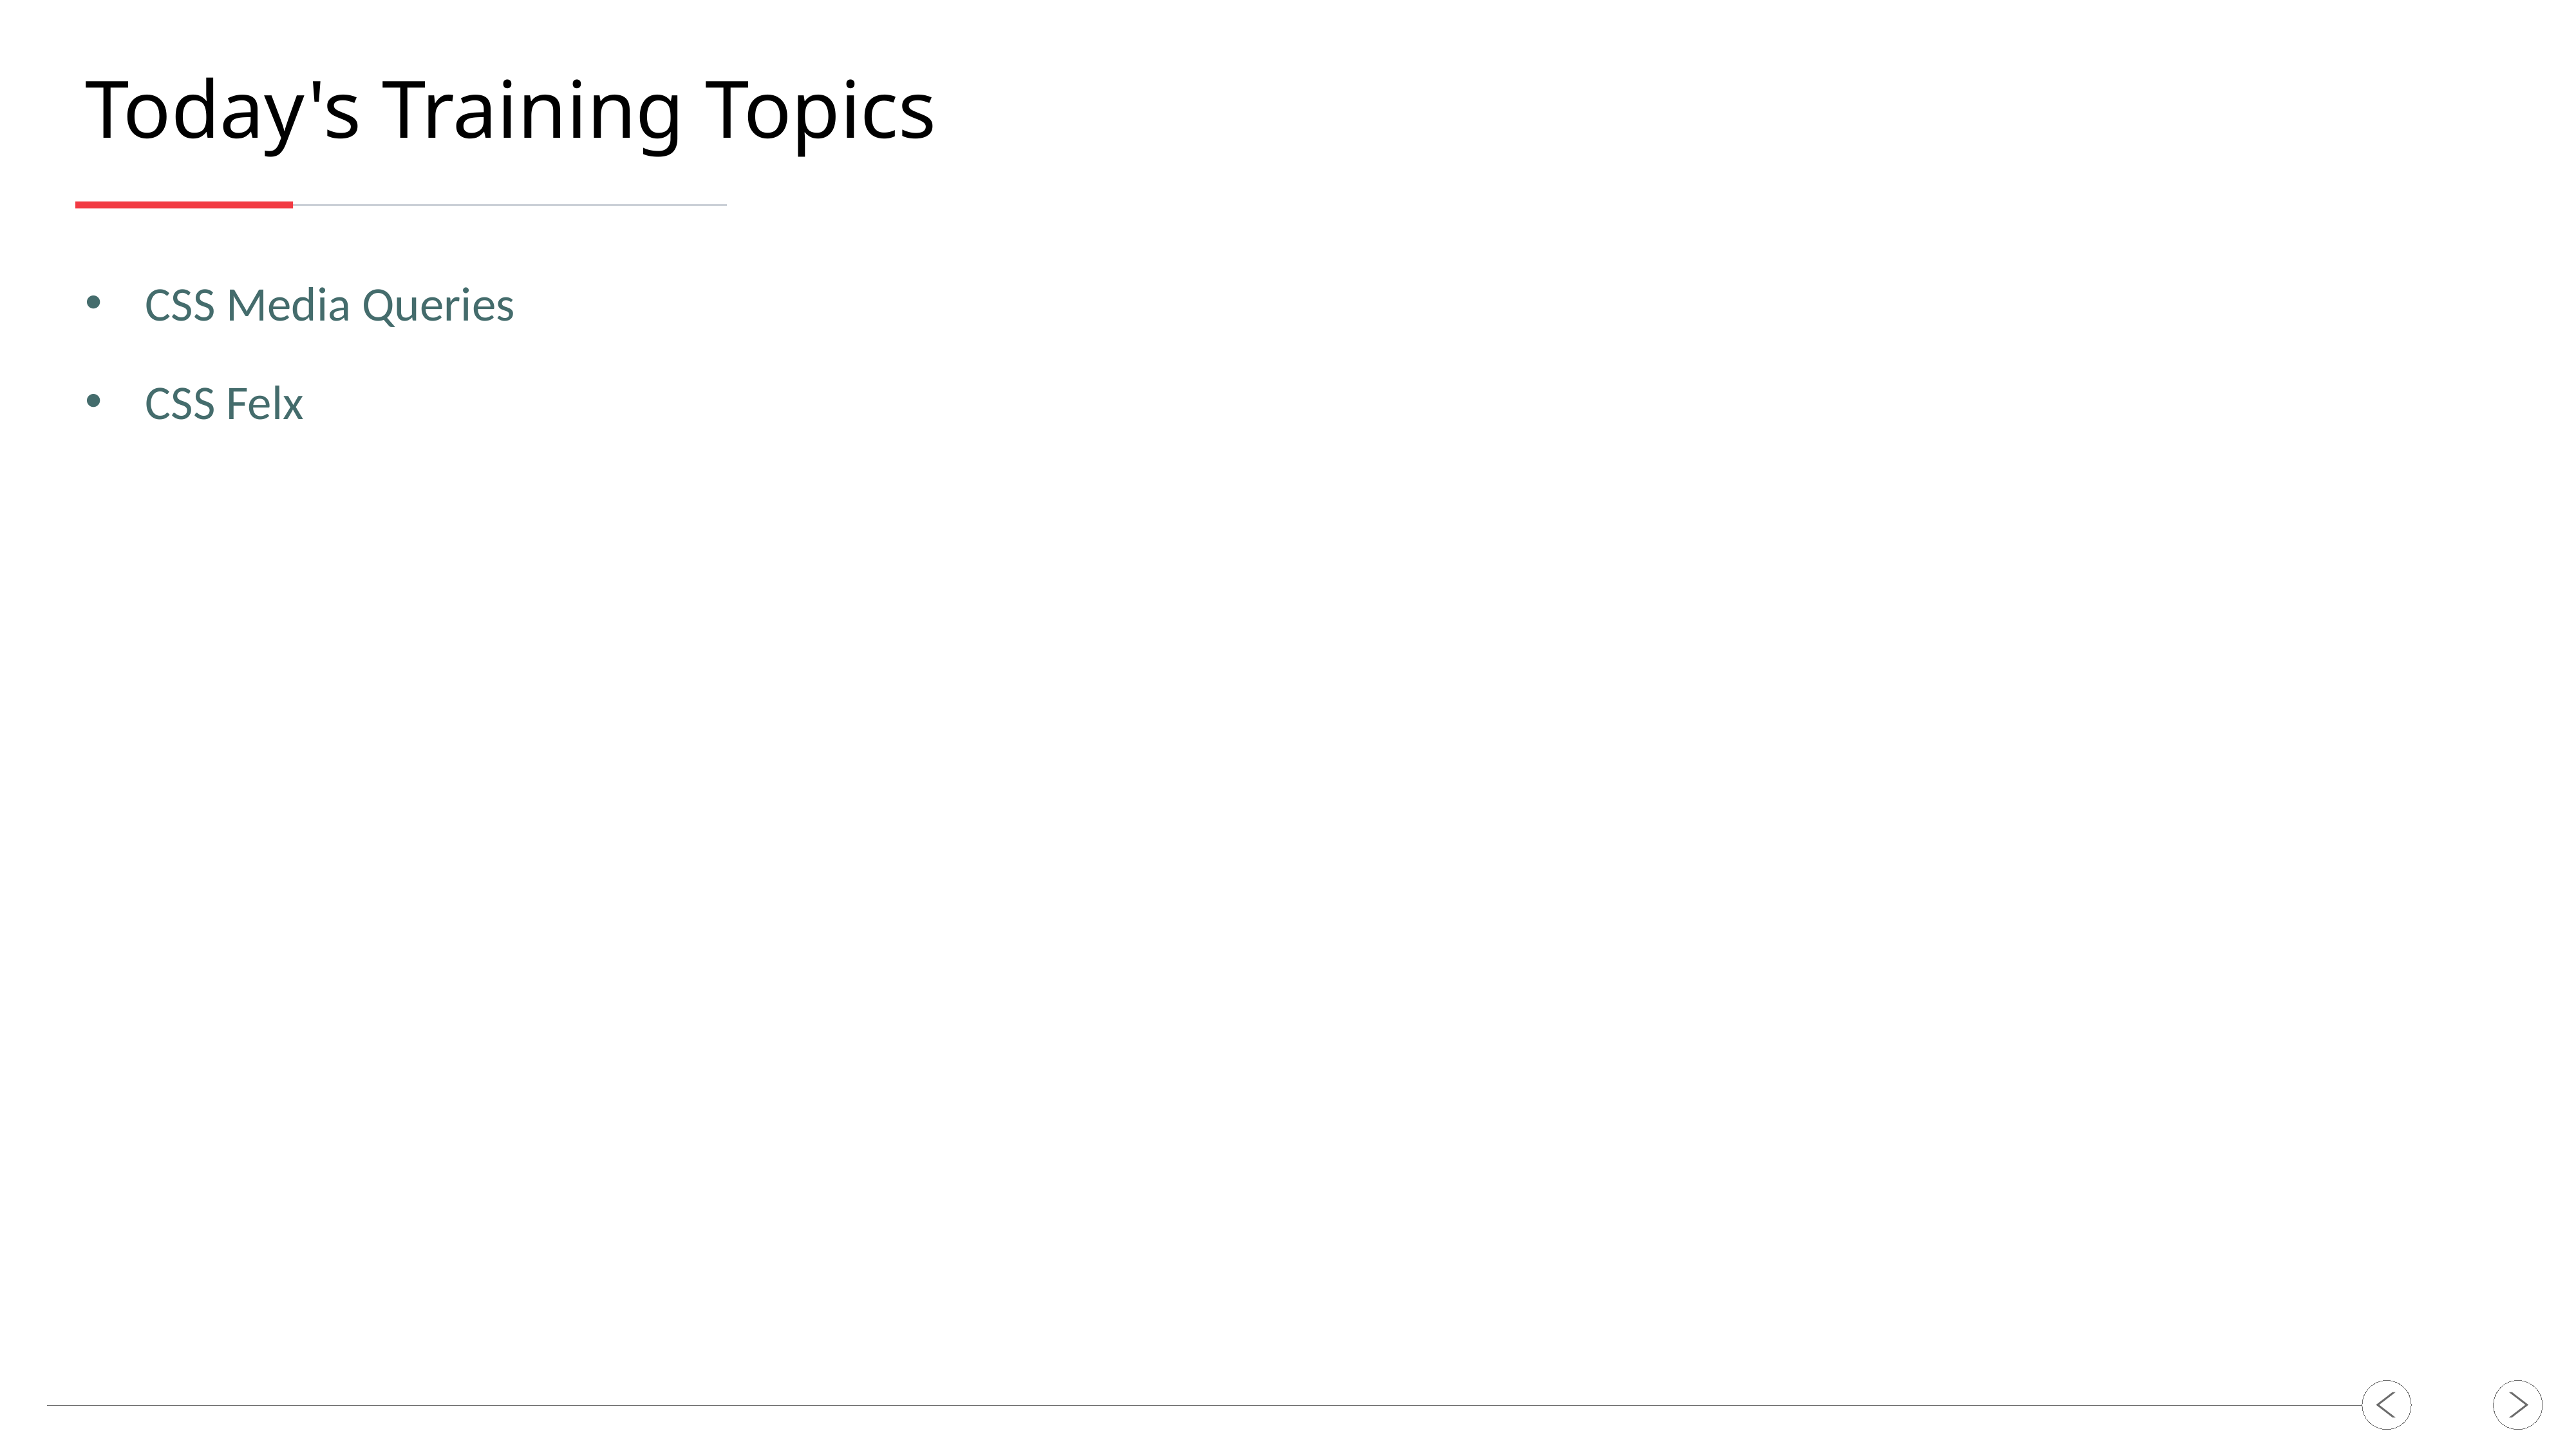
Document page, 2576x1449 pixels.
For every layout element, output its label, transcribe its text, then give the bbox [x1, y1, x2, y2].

list Today's Training Topics [75, 56, 2496, 157]
list CSS Media Queries CSS Felx [75, 253, 2329, 1304]
